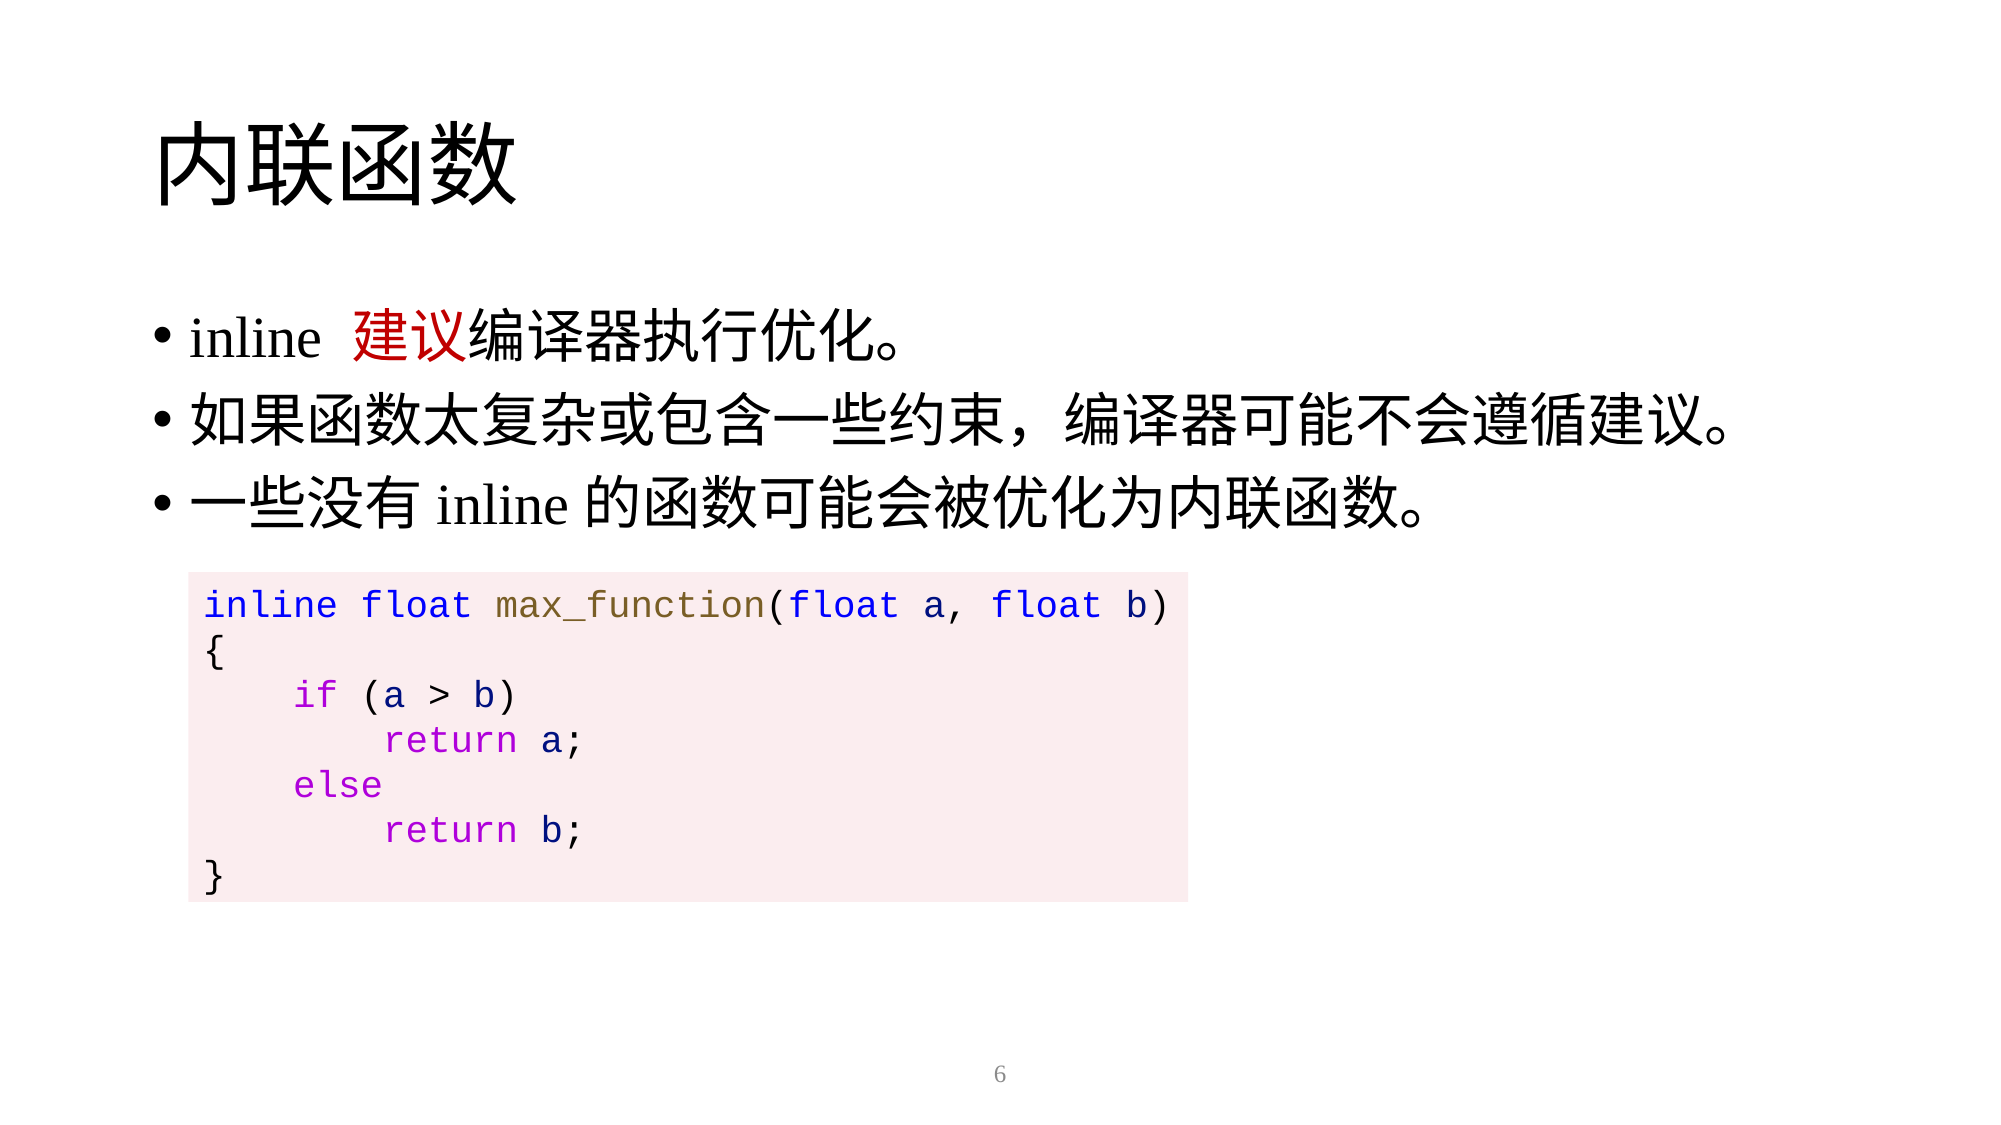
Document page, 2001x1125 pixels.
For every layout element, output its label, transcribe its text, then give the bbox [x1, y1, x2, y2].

list inline 建议编译器执行优化。 如果函数太复杂或包含一些约束，编译器可能不会遵循建议。 一些没有inline的函数可能会被优化为内联函数。 [137, 299, 1863, 1014]
title 内联函数 [137, 59, 1863, 278]
slide_number 6 [938, 1042, 1062, 1103]
text_box inline float max_function(float a, float b) { if (a > b) return a; else return b; } [188, 572, 1189, 902]
